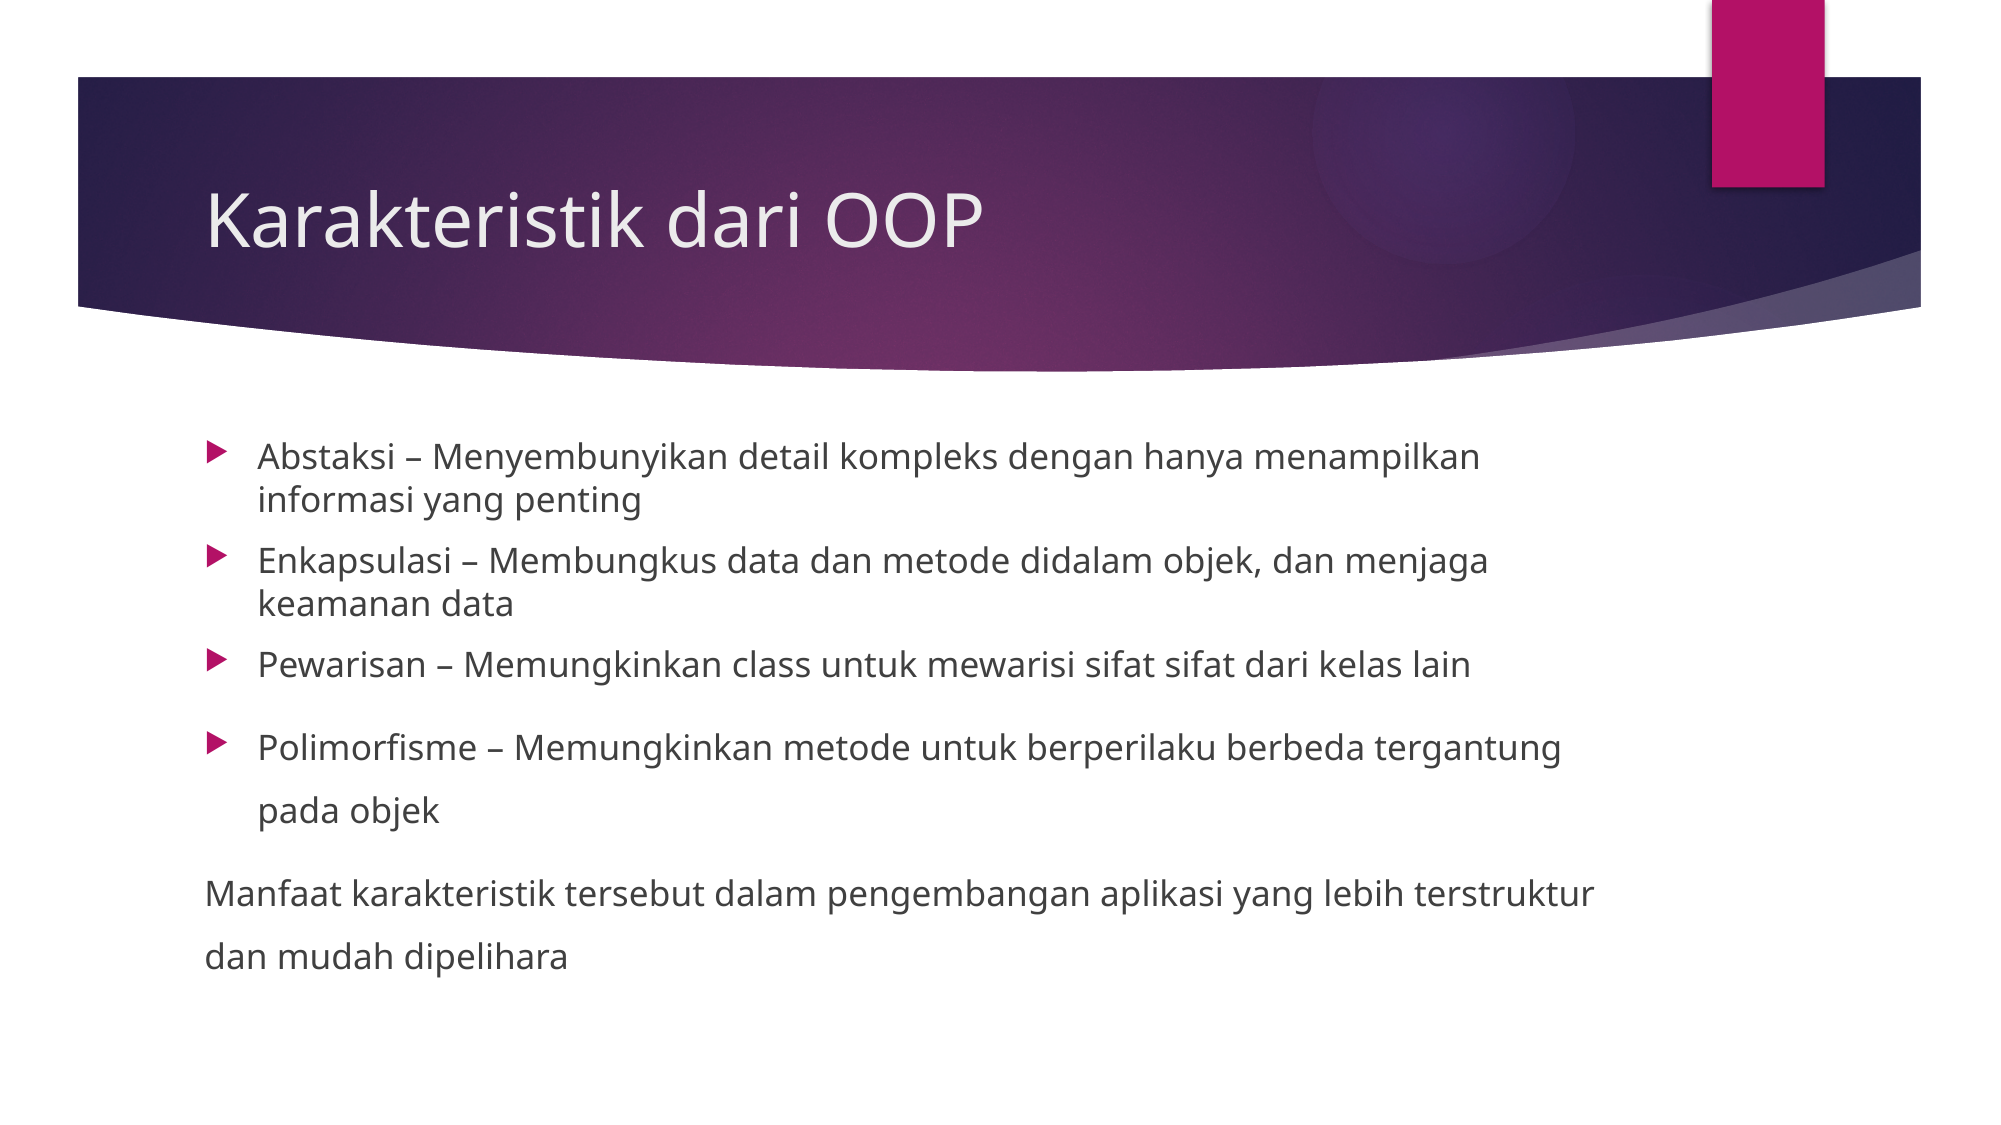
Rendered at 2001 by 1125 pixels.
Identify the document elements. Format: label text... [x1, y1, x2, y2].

list Abstaksi – Menyembunyikan detail kompleks dengan hanya menampilkan informasi yang penting Enkapsulasi – Membungkus data dan metode didalam objek, dan menjaga keamanan data Pewarisan – Memungkinkan class untuk mewarisi sifat sifat dari kelas lain Polimorfisme – Memungkinkan metode untuk berperilaku berbeda tergantung pada objek Manfaat karakteristik tersebut dalam pengembangan aplikasi yang lebih terstruktur dan mudah dipelihara [189, 427, 1638, 988]
title Karakteristik dari OOP [189, 159, 1627, 276]
